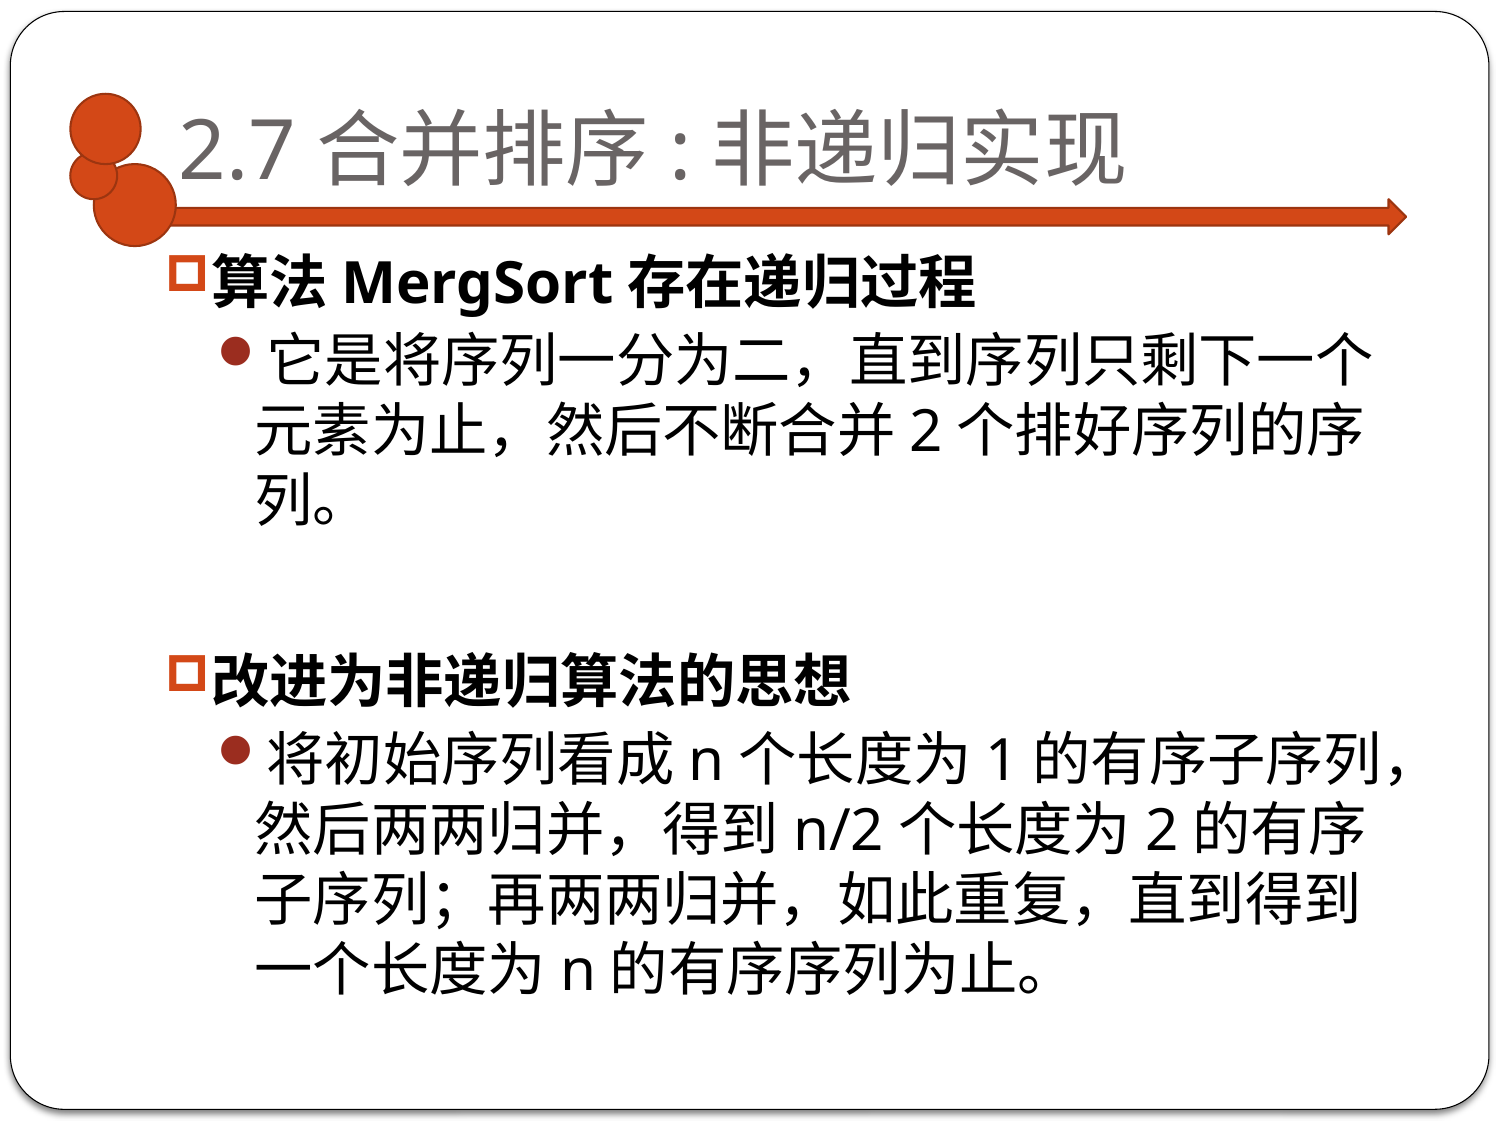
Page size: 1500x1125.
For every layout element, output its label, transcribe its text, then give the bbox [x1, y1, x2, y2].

title 2.7合并排序:非递归实现 [163, 23, 1440, 212]
list 算法MergSort存在递归过程 它是将序列一分为二，直到序列只剩下一个元素为止，然后不断合并2个排好序列的序列。 改进为非递归算法的思想 将初始序列看成n个长度为1的有序子序列，然后两两归并，得到n/2个长度为2的有序子序列；再两两归并，如此重复，直到得到一个长度为n的有序序列为止。 [149, 237, 1426, 988]
